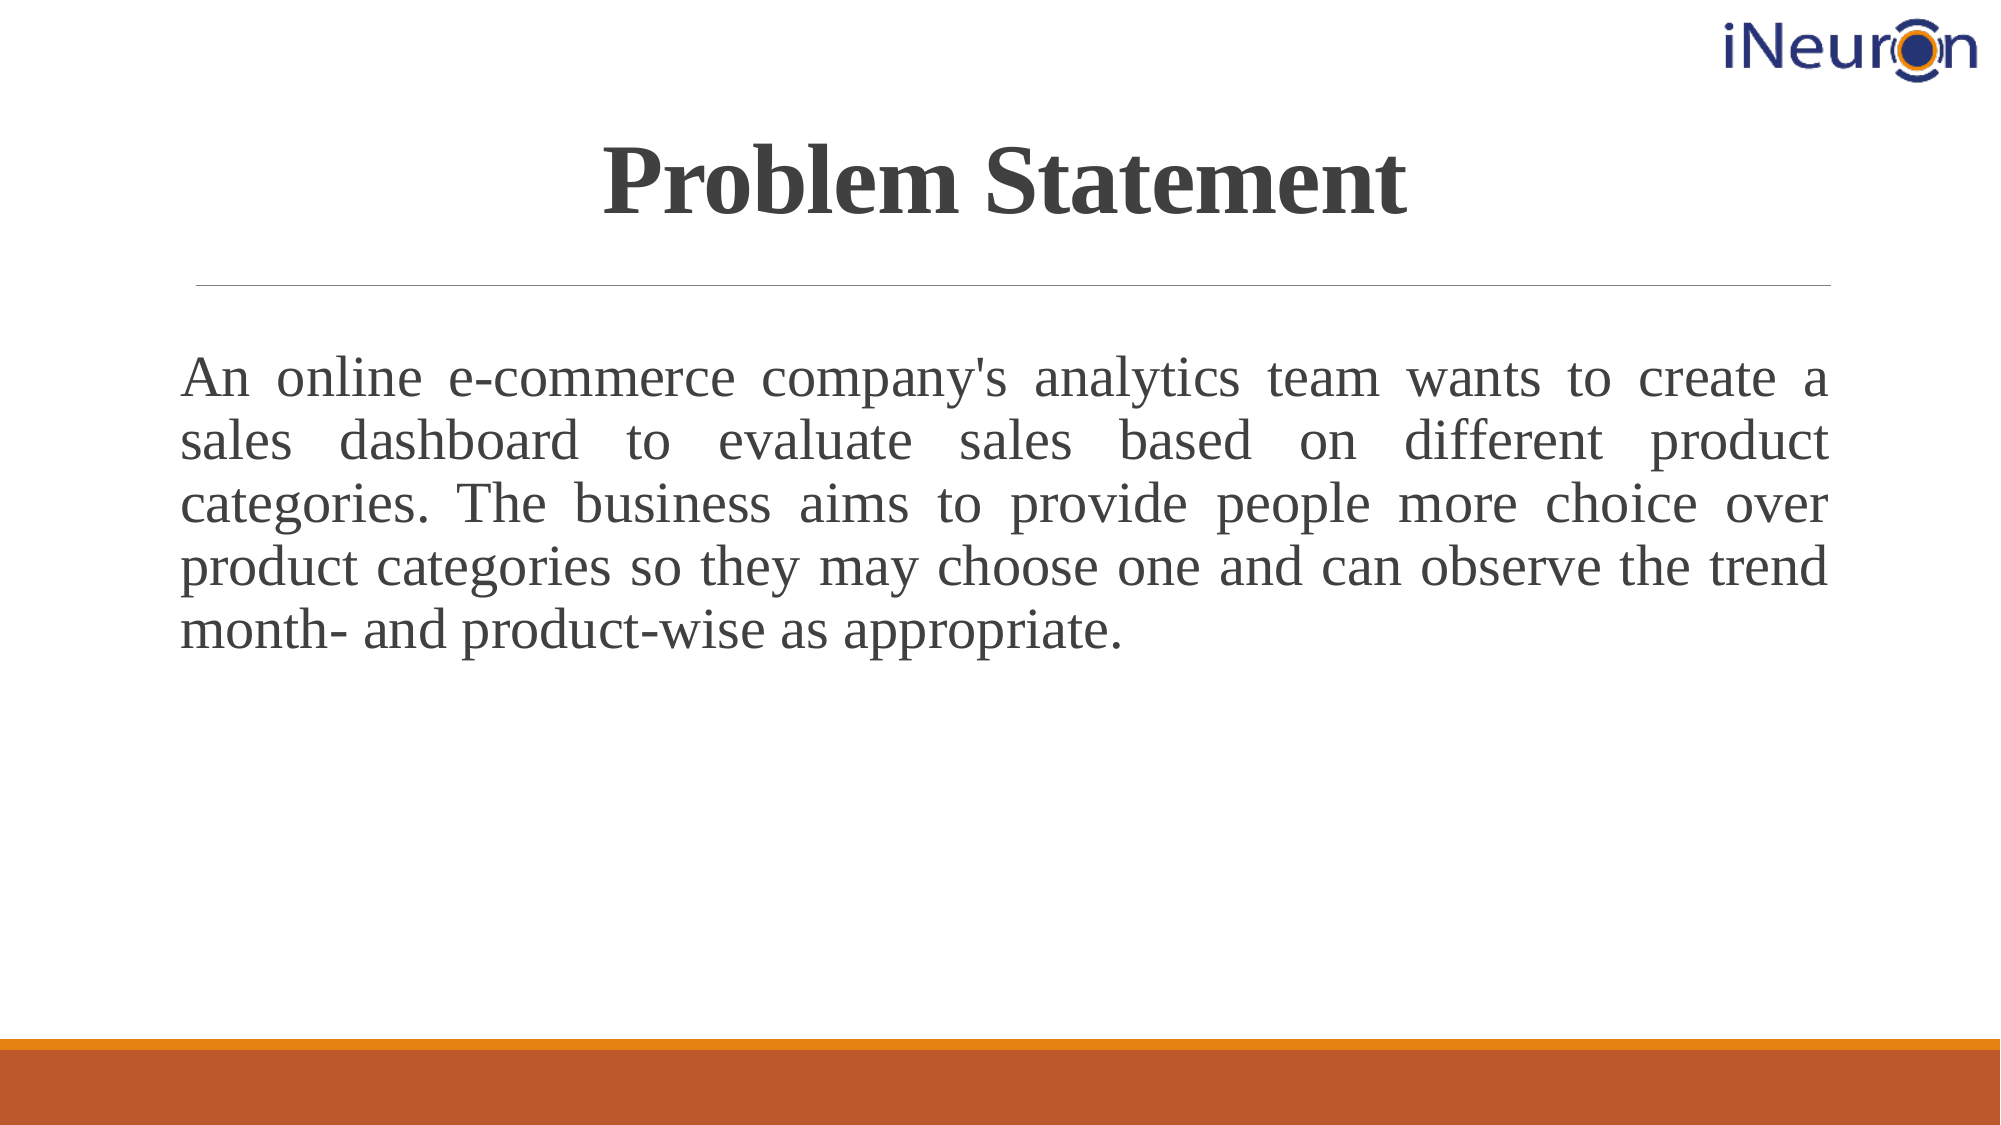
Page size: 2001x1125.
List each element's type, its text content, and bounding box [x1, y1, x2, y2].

picture [1719, 12, 1983, 85]
title Problem Statement [180, 109, 1830, 242]
list An online e-commerce company's analytics team wants to create a sales dashboard to evaluate sales based on different product categories. The business aims to provide people more choice over product categories so they may choose one and can observe the trend month- and product-wise as appropriate. [180, 339, 1830, 963]
